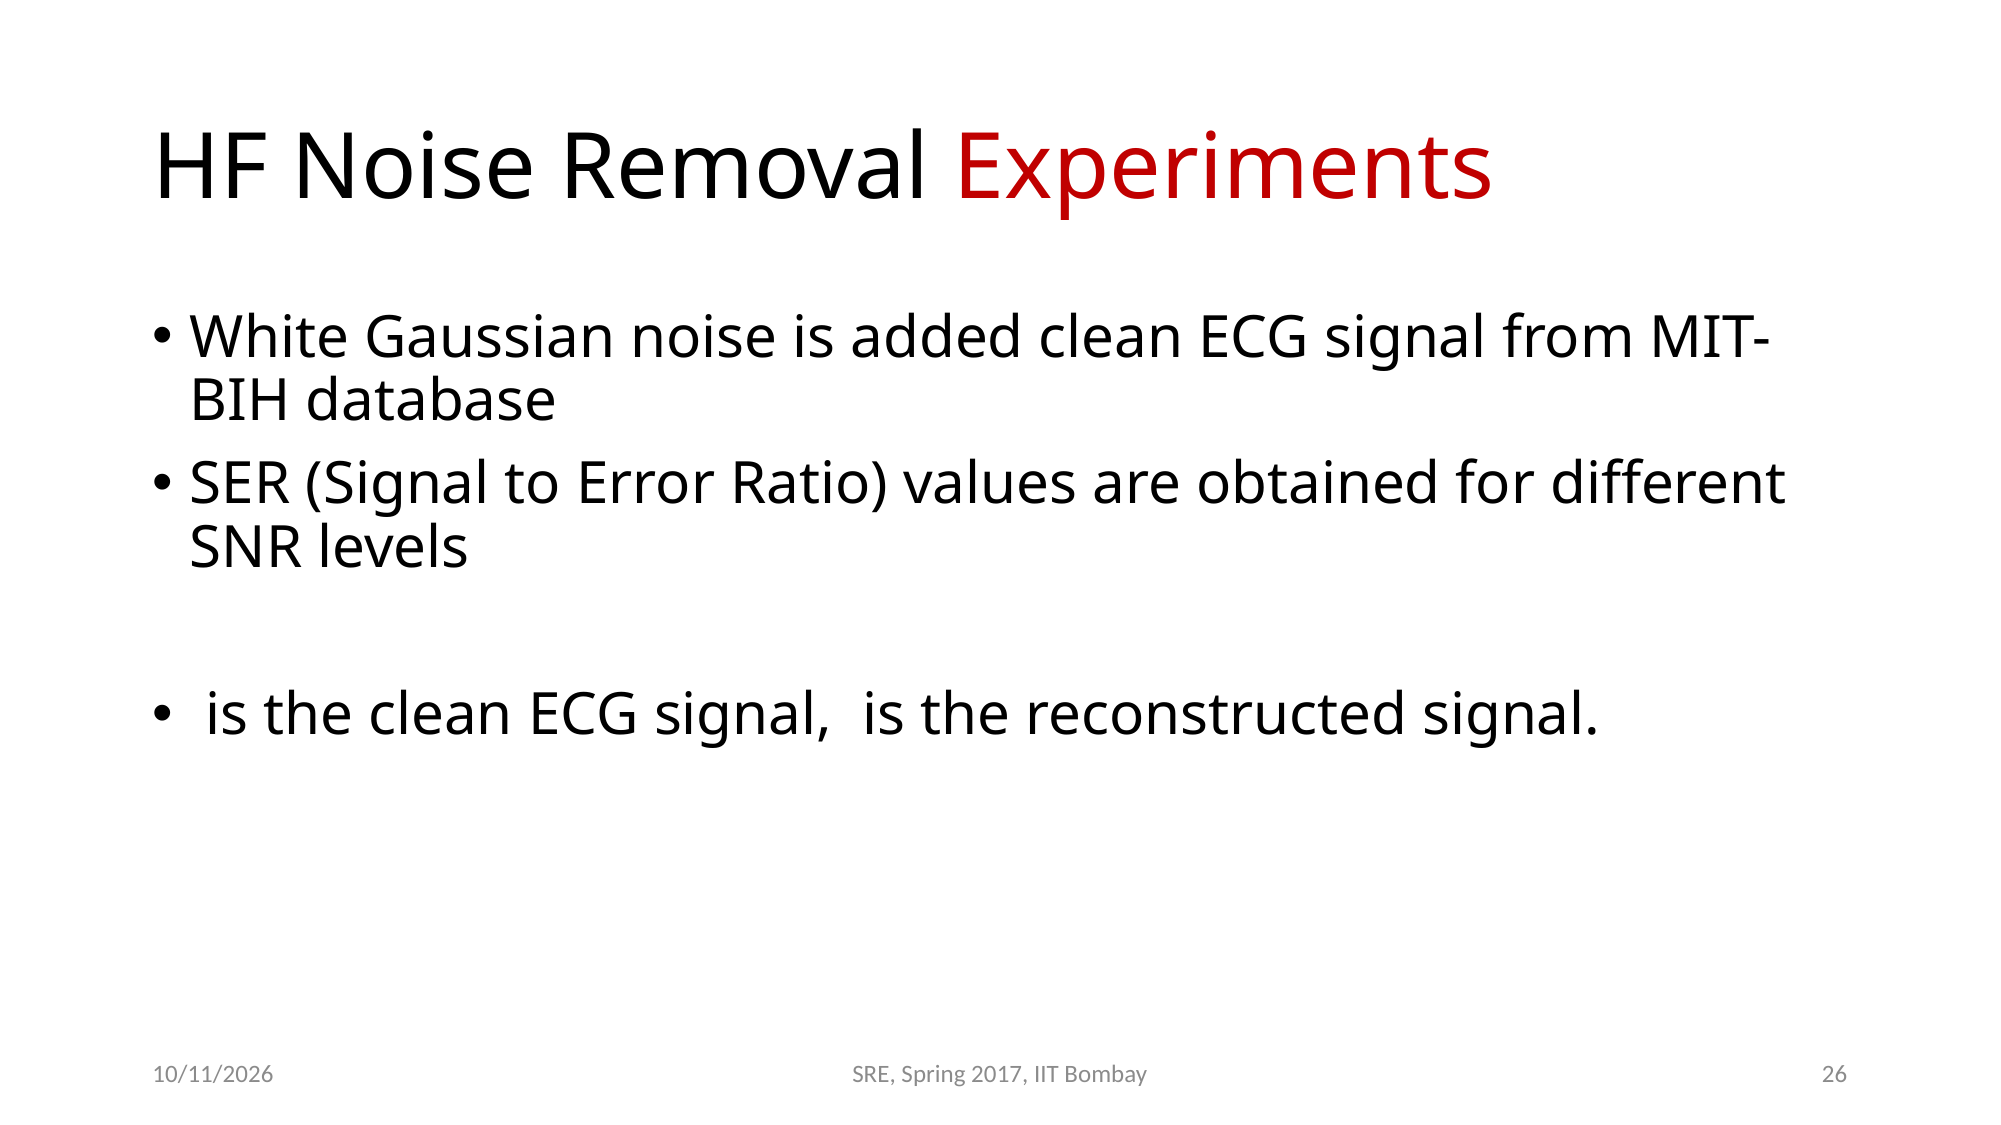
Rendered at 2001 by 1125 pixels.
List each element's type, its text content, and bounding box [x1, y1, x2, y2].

footer SRE, Spring 2017, IIT Bombay [662, 1042, 1338, 1103]
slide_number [137, 1042, 588, 1103]
slide_number 26 [1412, 1042, 1863, 1103]
title HF Noise Removal Experiments [137, 59, 1863, 278]
